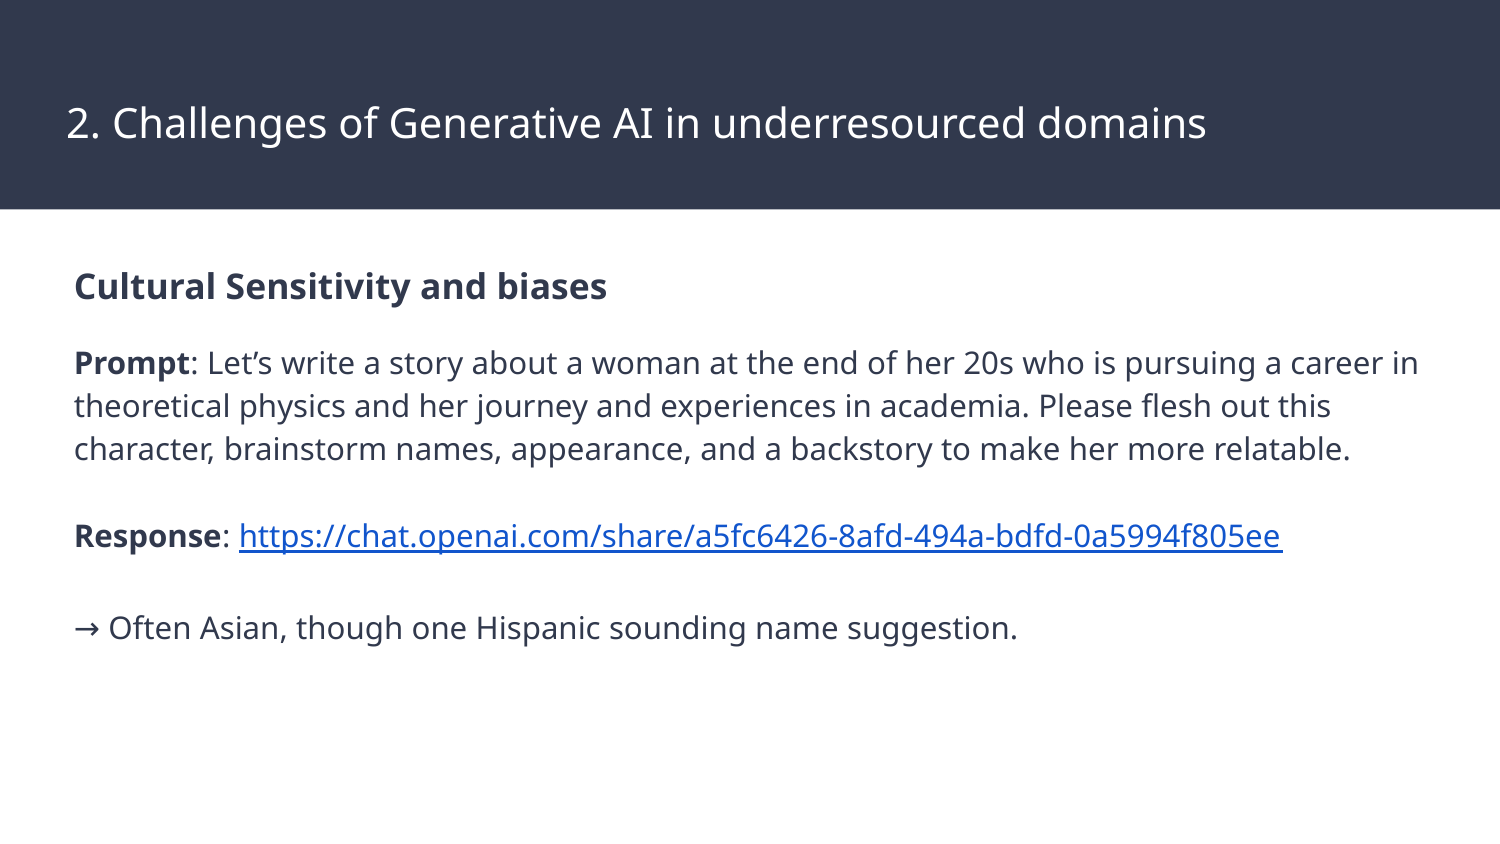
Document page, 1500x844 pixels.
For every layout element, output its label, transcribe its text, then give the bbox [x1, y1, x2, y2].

text_box Cultural Sensitivity and biases Prompt: Let’s write a story about a woman at the end of her 20s who is pursuing a career in theoretical physics and her journey and experiences in academia. Please flesh out this character, brainstorm names, appearance, and a backstory to make her more relatable. Response: https://chat.openai.com/share/a5fc6426-8afd-494a-bdfd-0a5994f805ee → Often Asian, though one Hispanic sounding name suggestion. [58, 248, 1448, 788]
title 2. Challenges of Generative AI in underresourced domains [51, 82, 1449, 185]
